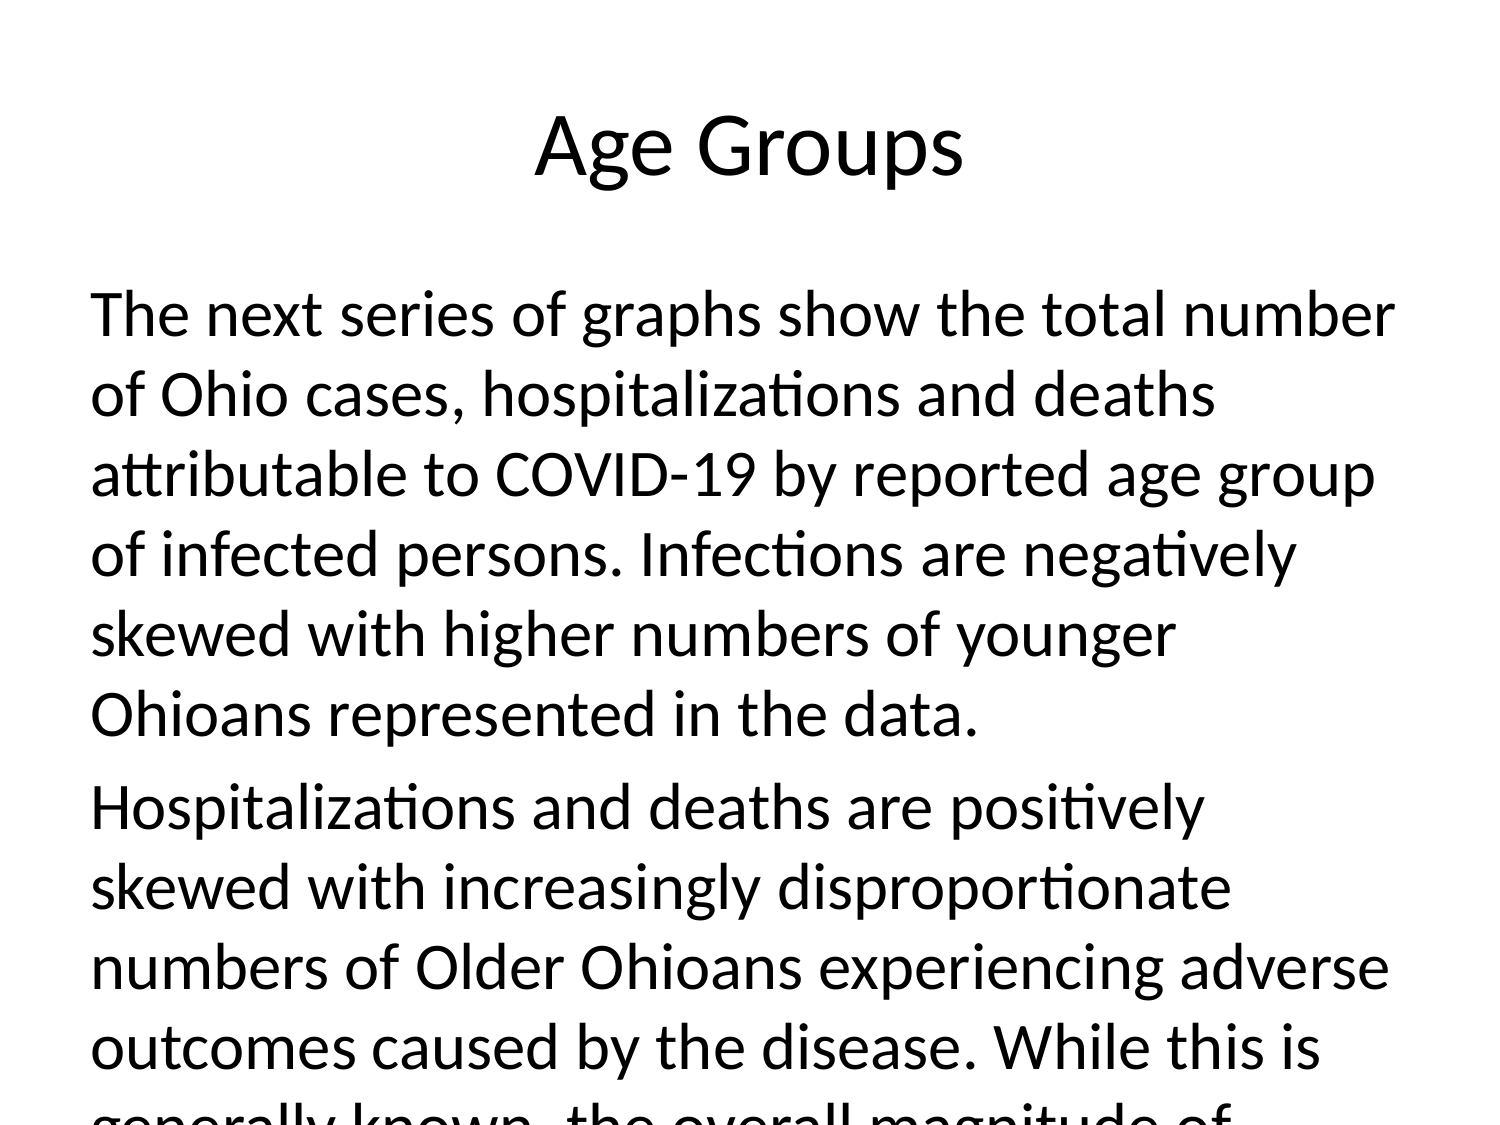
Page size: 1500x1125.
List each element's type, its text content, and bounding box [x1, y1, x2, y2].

list The next series of graphs show the total number of Ohio cases, hospitalizations and deaths attributable to COVID-19 by reported age group of infected persons. Infections are negatively skewed with higher numbers of younger Ohioans represented in the data. Hospitalizations and deaths are positively skewed with increasingly disproportionate numbers of Older Ohioans experiencing adverse outcomes caused by the disease. While this is generally known, the overall magnitude of deaths among older Ohioans verses younger Ohioans is still surprising. [75, 262, 1425, 1005]
title Age Groups [75, 45, 1425, 233]
